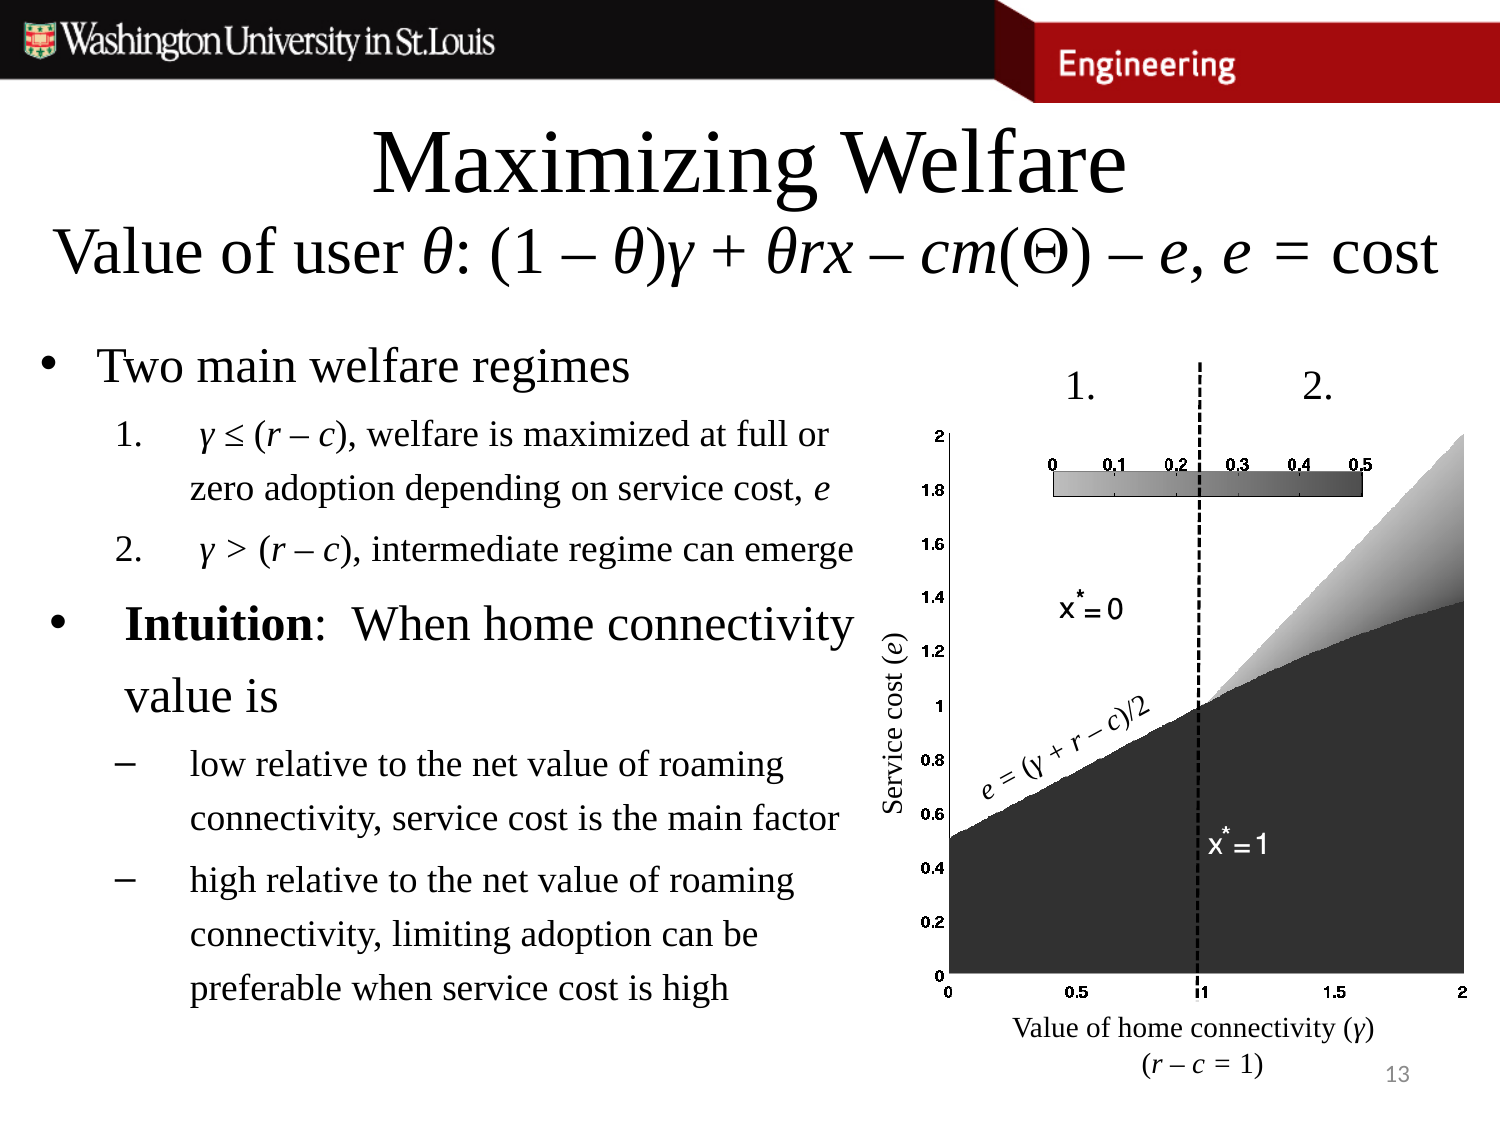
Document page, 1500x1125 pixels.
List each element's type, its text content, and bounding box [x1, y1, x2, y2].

text_box Value of user θ: (1 – θ)γ + θrx – cm() – e, e = cost [37, 199, 1475, 295]
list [862, 382, 1500, 1046]
list Two main welfare regimes γ ≤ (r – c), welfare is maximized at full or zero adoption depending on service cost, e γ > (r – c), intermediate regime can emerge Intuition: When home connectivity value is low relative to the net value of roaming connectivity, service cost is the main factor high relative to the net value of roaming connectivity, limiting adoption can be preferable when service cost is high [24, 312, 888, 1113]
picture [0, 0, 1500, 103]
text_box (r – c = 1) [1126, 1054, 1302, 1088]
title Maximizing Welfare [75, 62, 1425, 199]
text_box 2. [1287, 350, 1350, 380]
slide_number 13 [1074, 1054, 1425, 1103]
text_box 1. [1049, 350, 1113, 380]
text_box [1196, 362, 1201, 1002]
